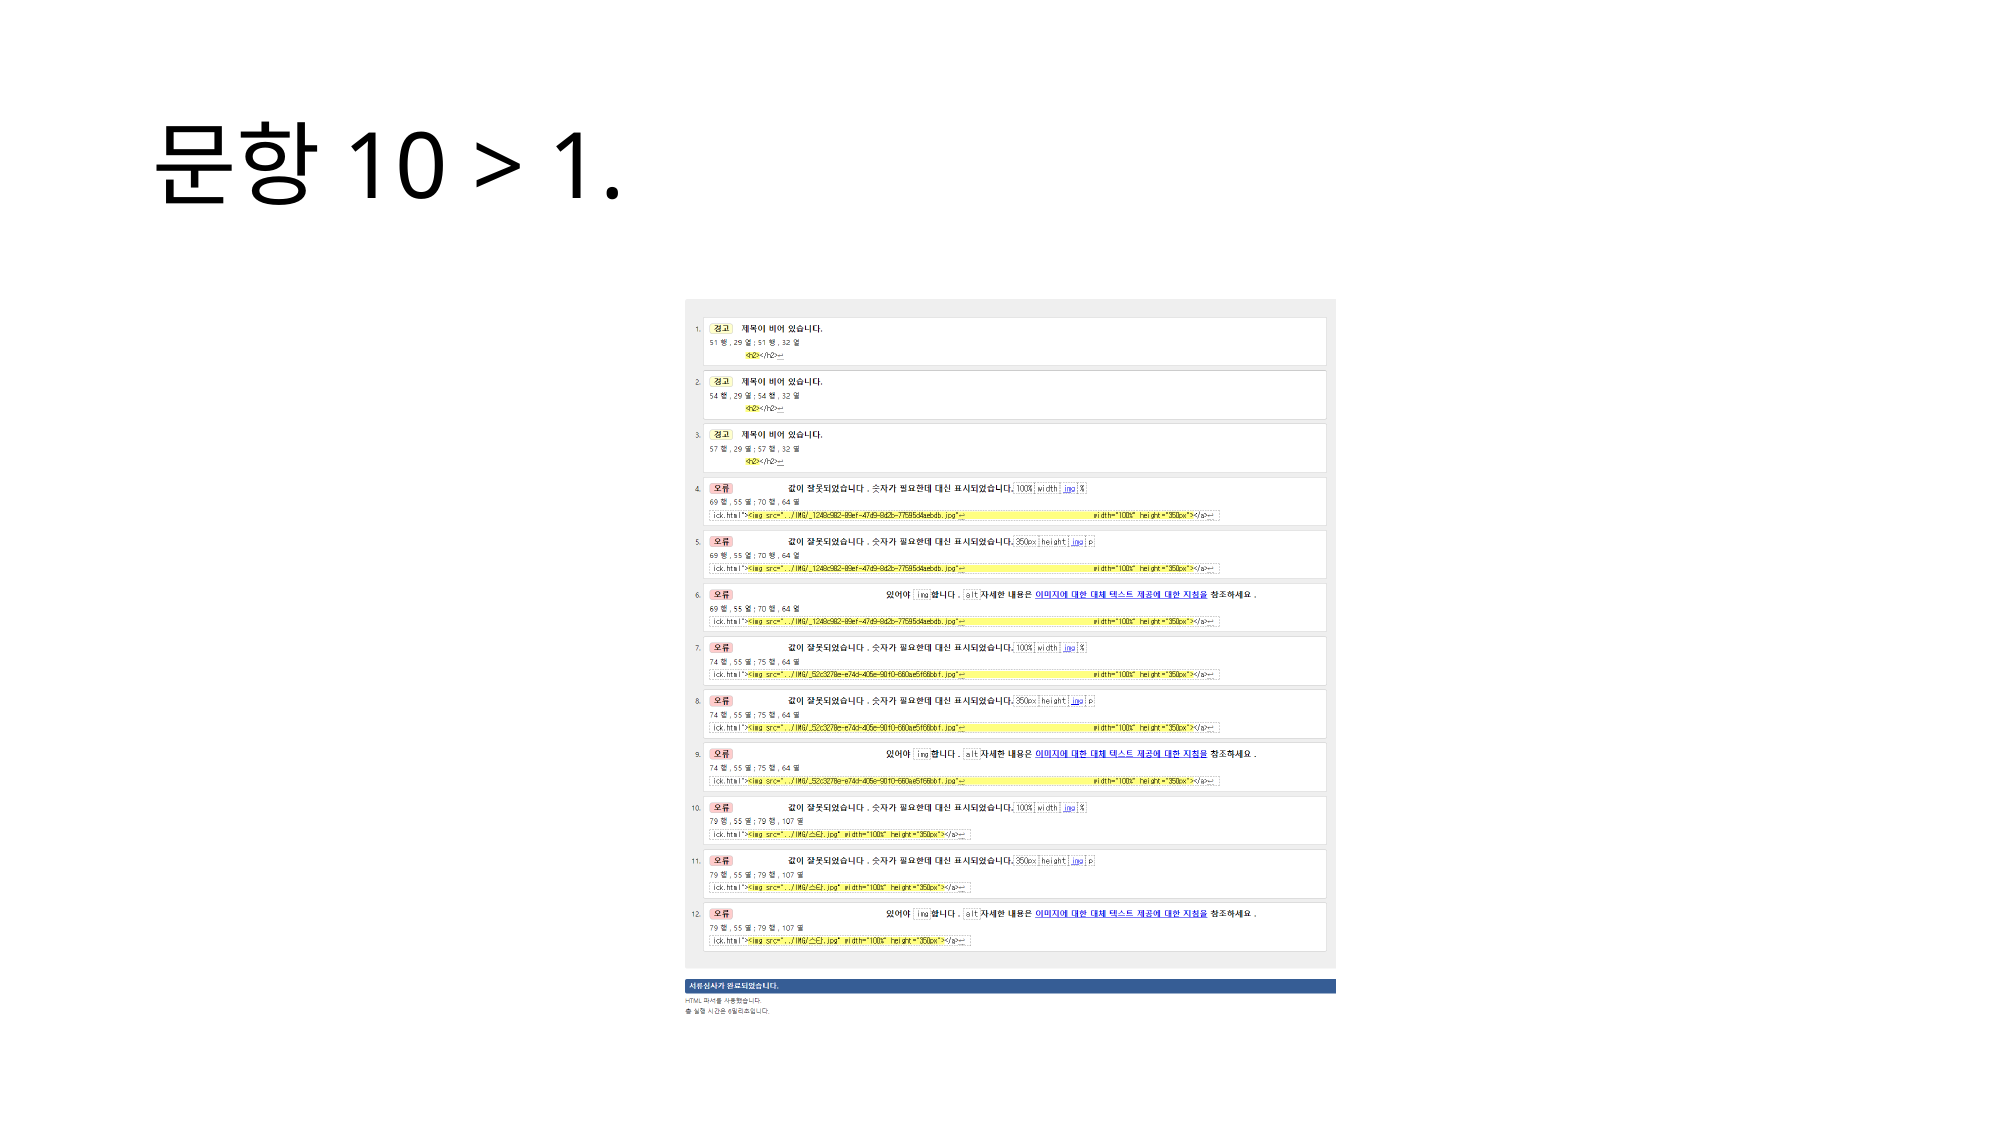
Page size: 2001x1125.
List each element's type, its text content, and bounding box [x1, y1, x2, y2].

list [664, 299, 1336, 1014]
title 문항10 > 1. [137, 59, 1863, 278]
